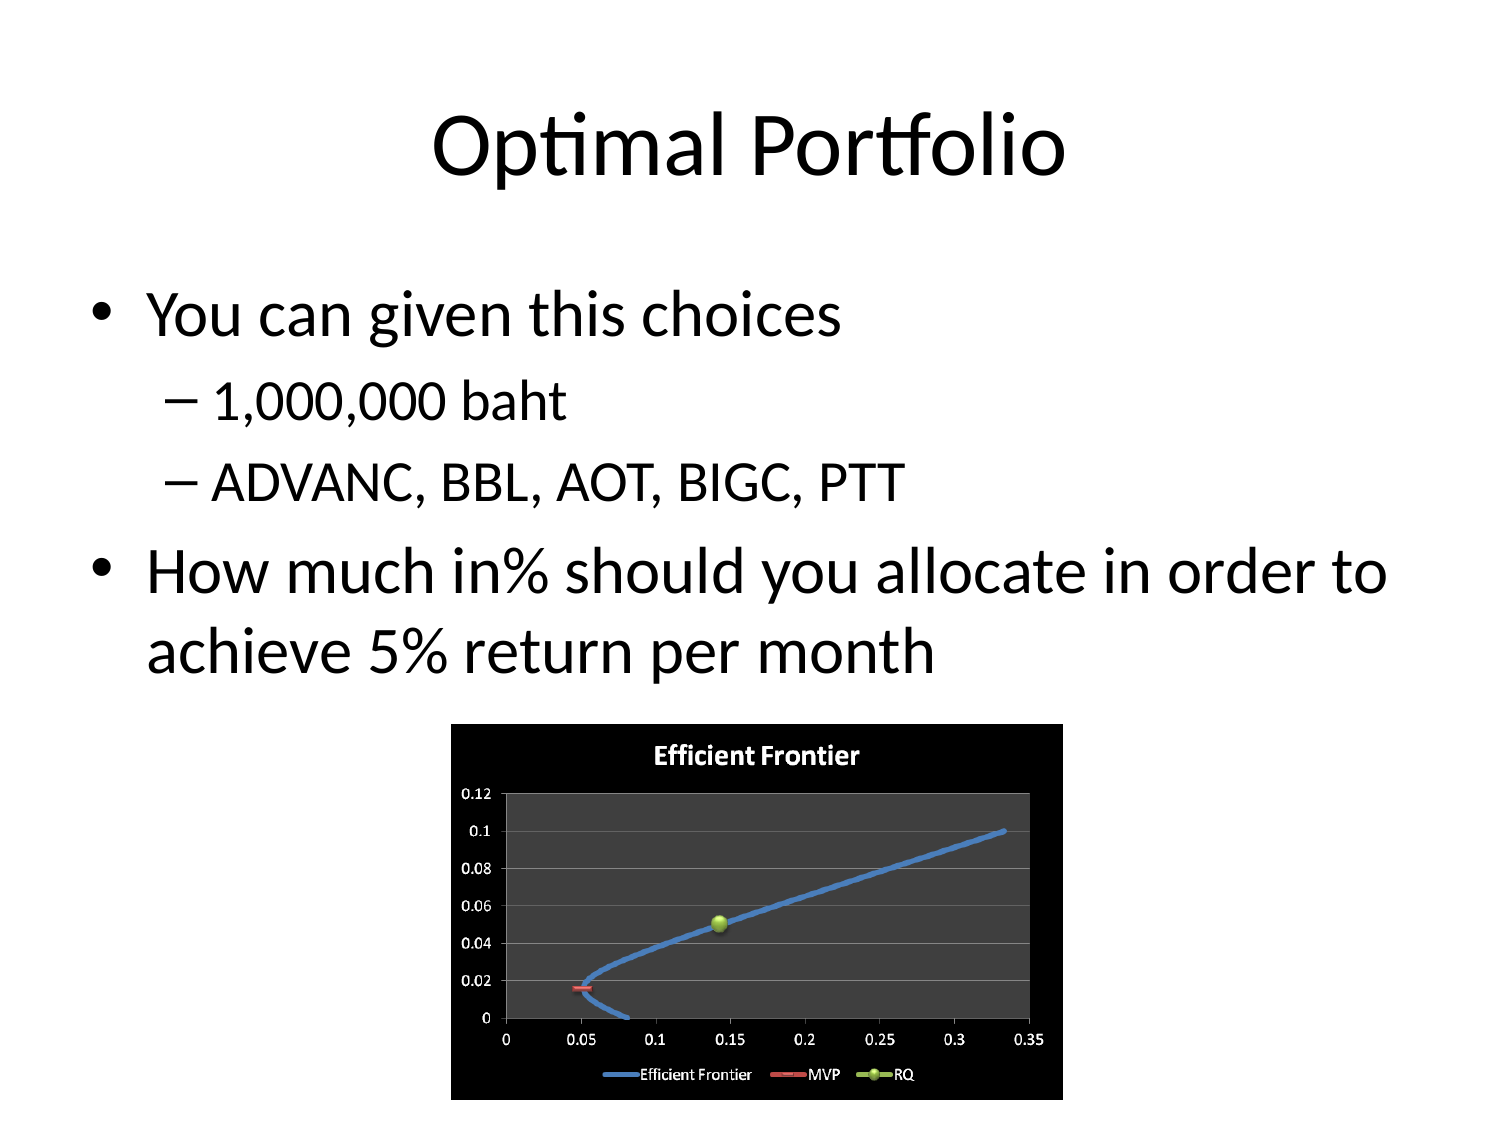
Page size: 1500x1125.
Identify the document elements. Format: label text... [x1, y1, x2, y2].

list You can given this choices 1,000,000 baht ADVANC, BBL, AOT, BIGC, PTT How much in% should you allocate in order to achieve 5% return per month [75, 262, 1425, 1005]
title Optimal Portfolio [75, 45, 1425, 233]
picture [449, 722, 1063, 1101]
